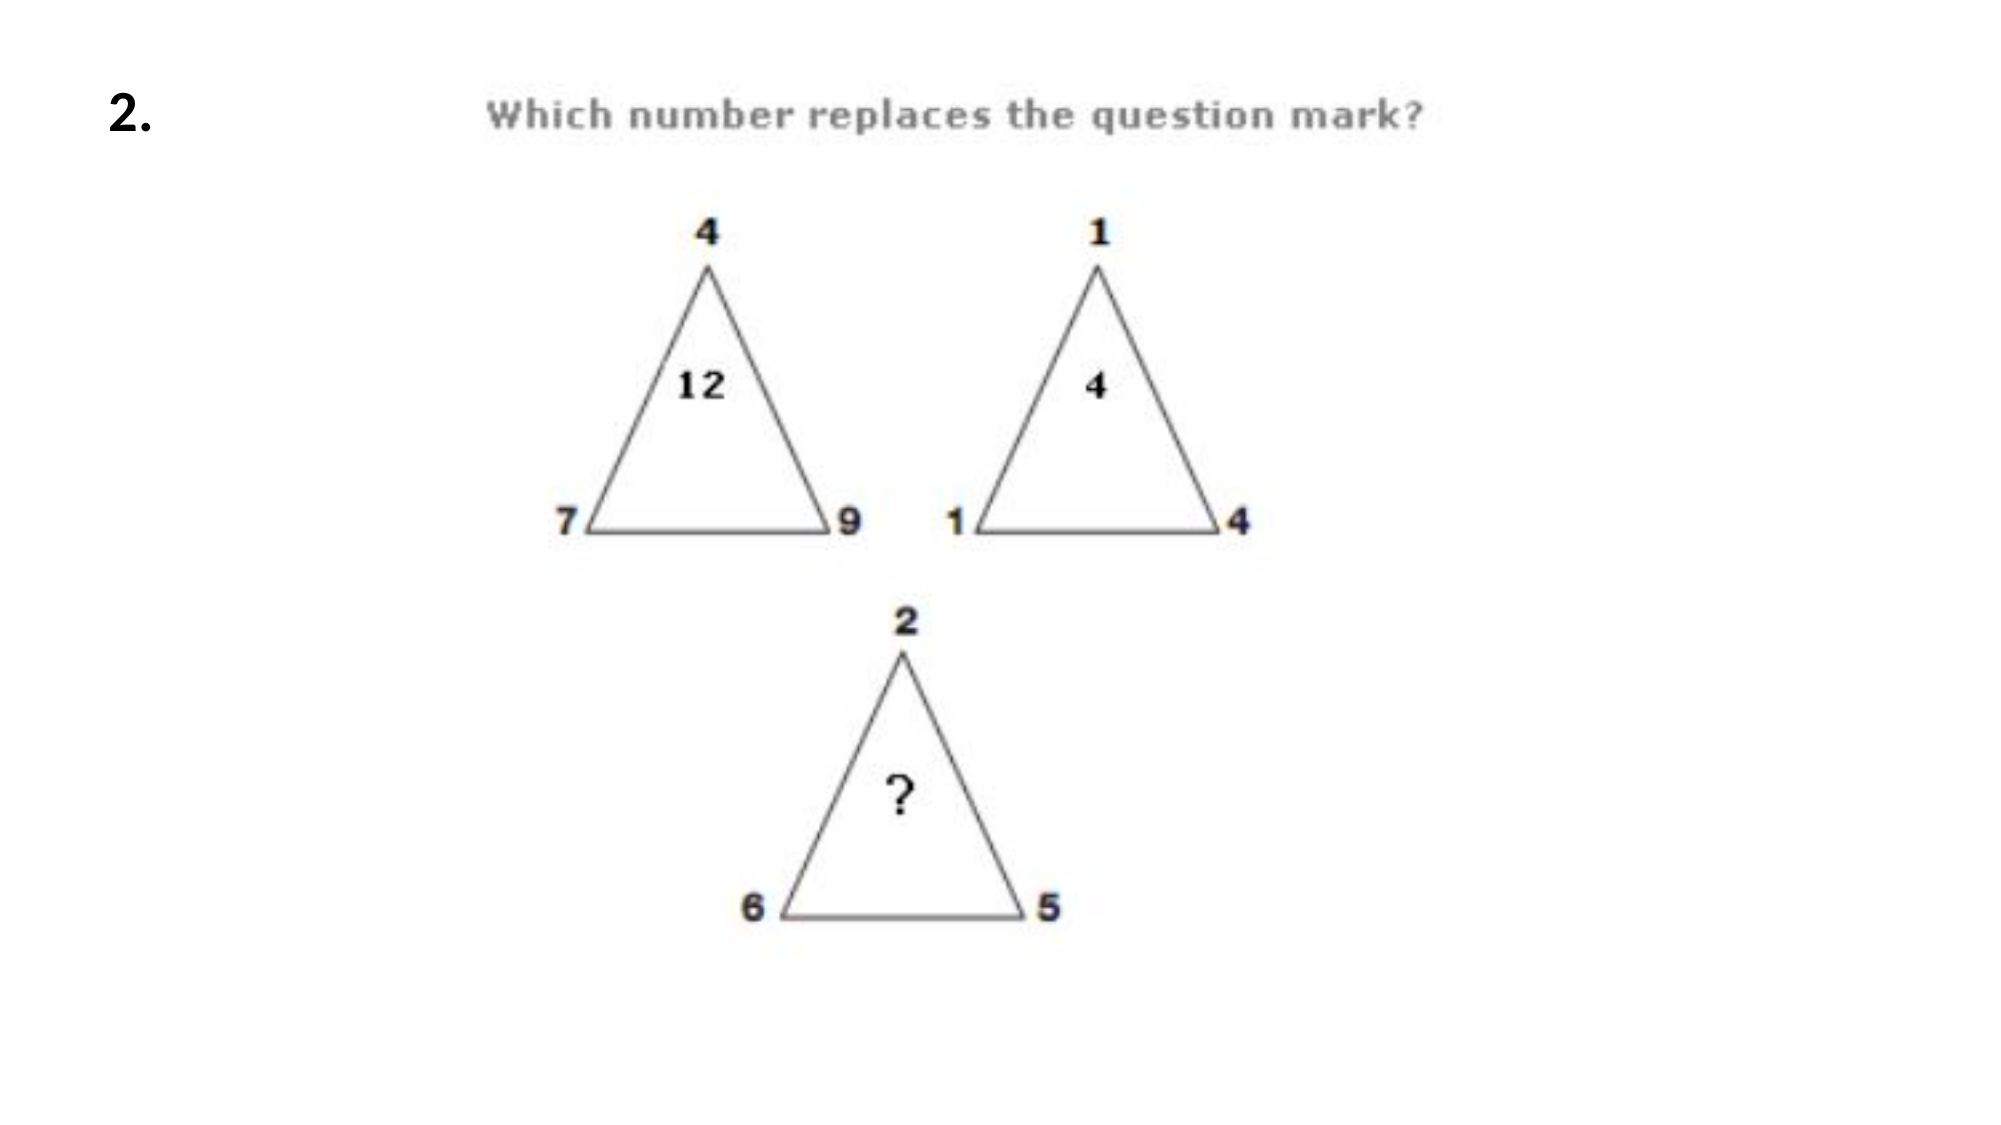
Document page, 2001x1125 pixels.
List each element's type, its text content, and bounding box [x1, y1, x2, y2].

picture [335, 61, 1561, 986]
text_box 2. [94, 65, 263, 151]
